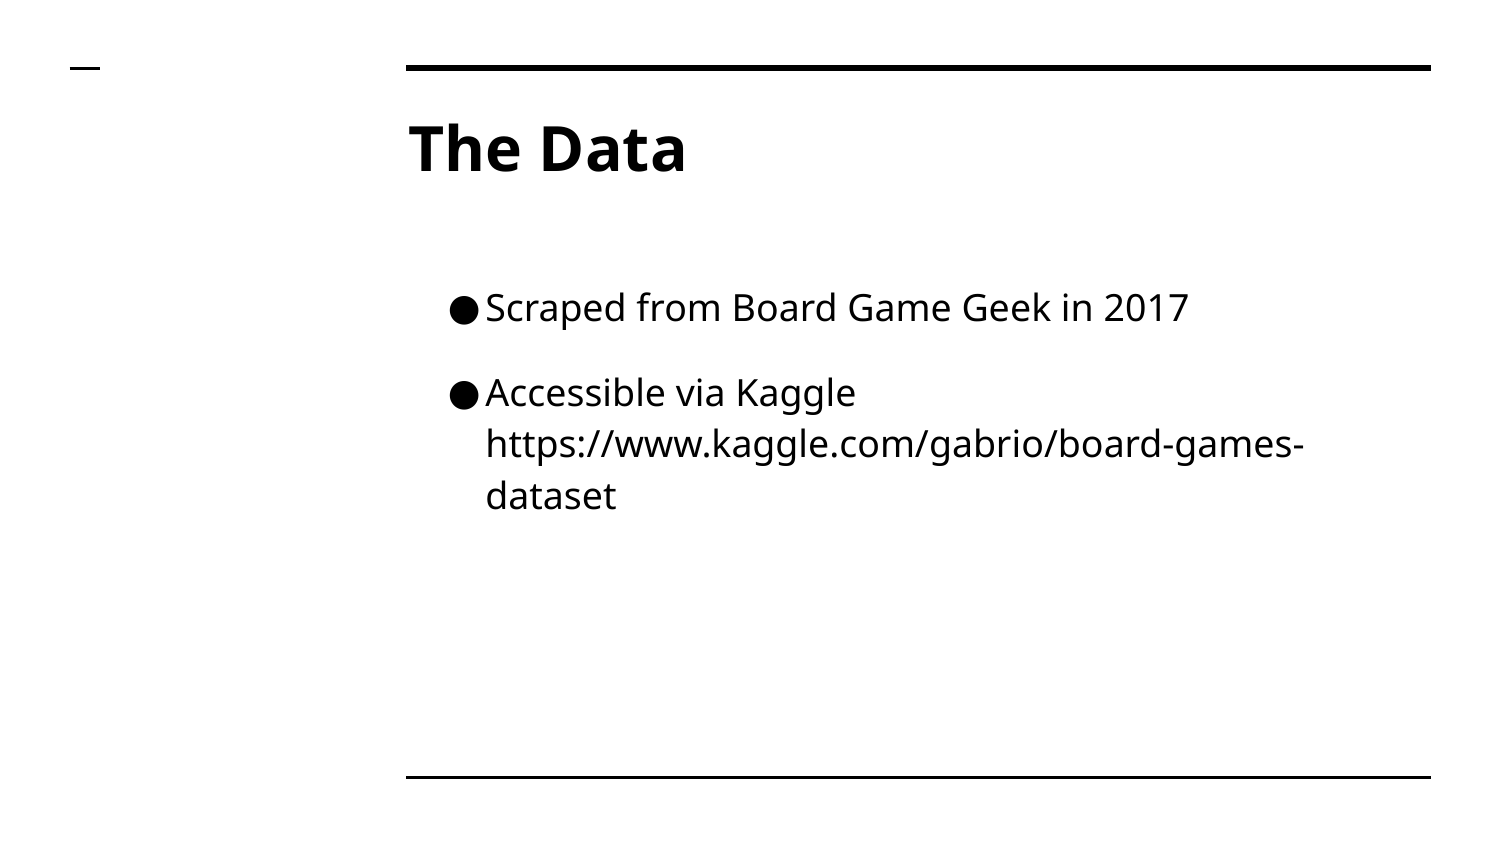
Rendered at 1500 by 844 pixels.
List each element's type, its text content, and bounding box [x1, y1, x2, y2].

title The Data [393, 94, 1431, 199]
list Scraped from Board Game Geek in 2017 Accessible via Kaggle https://www.kaggle.com/gabrio/board-games-dataset [395, 261, 1433, 755]
